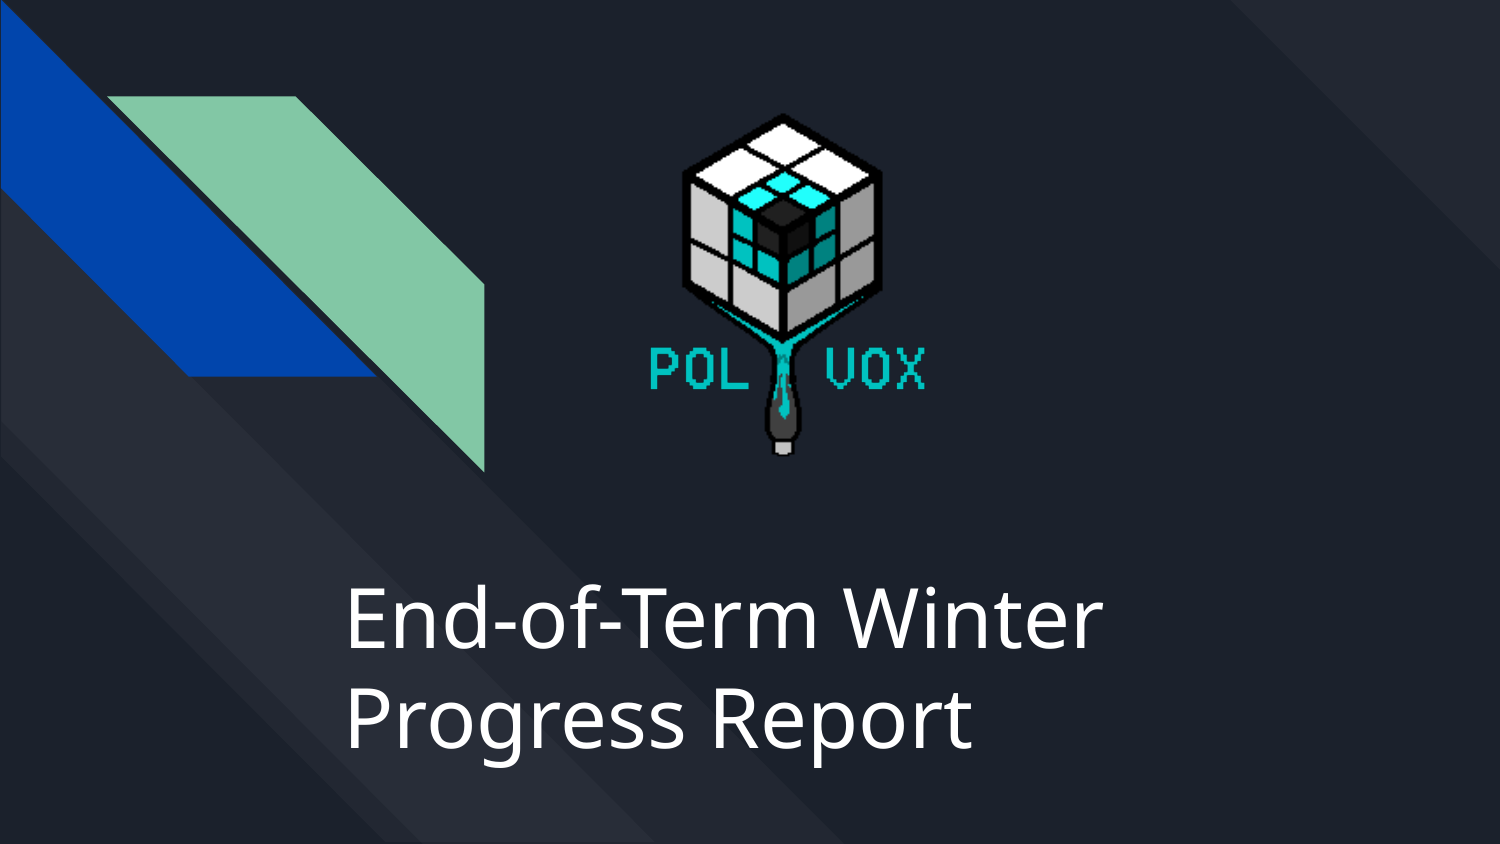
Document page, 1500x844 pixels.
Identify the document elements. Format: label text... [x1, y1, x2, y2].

picture [556, 40, 1006, 491]
title End-of-Term Winter Progress Report [328, 550, 1234, 810]
